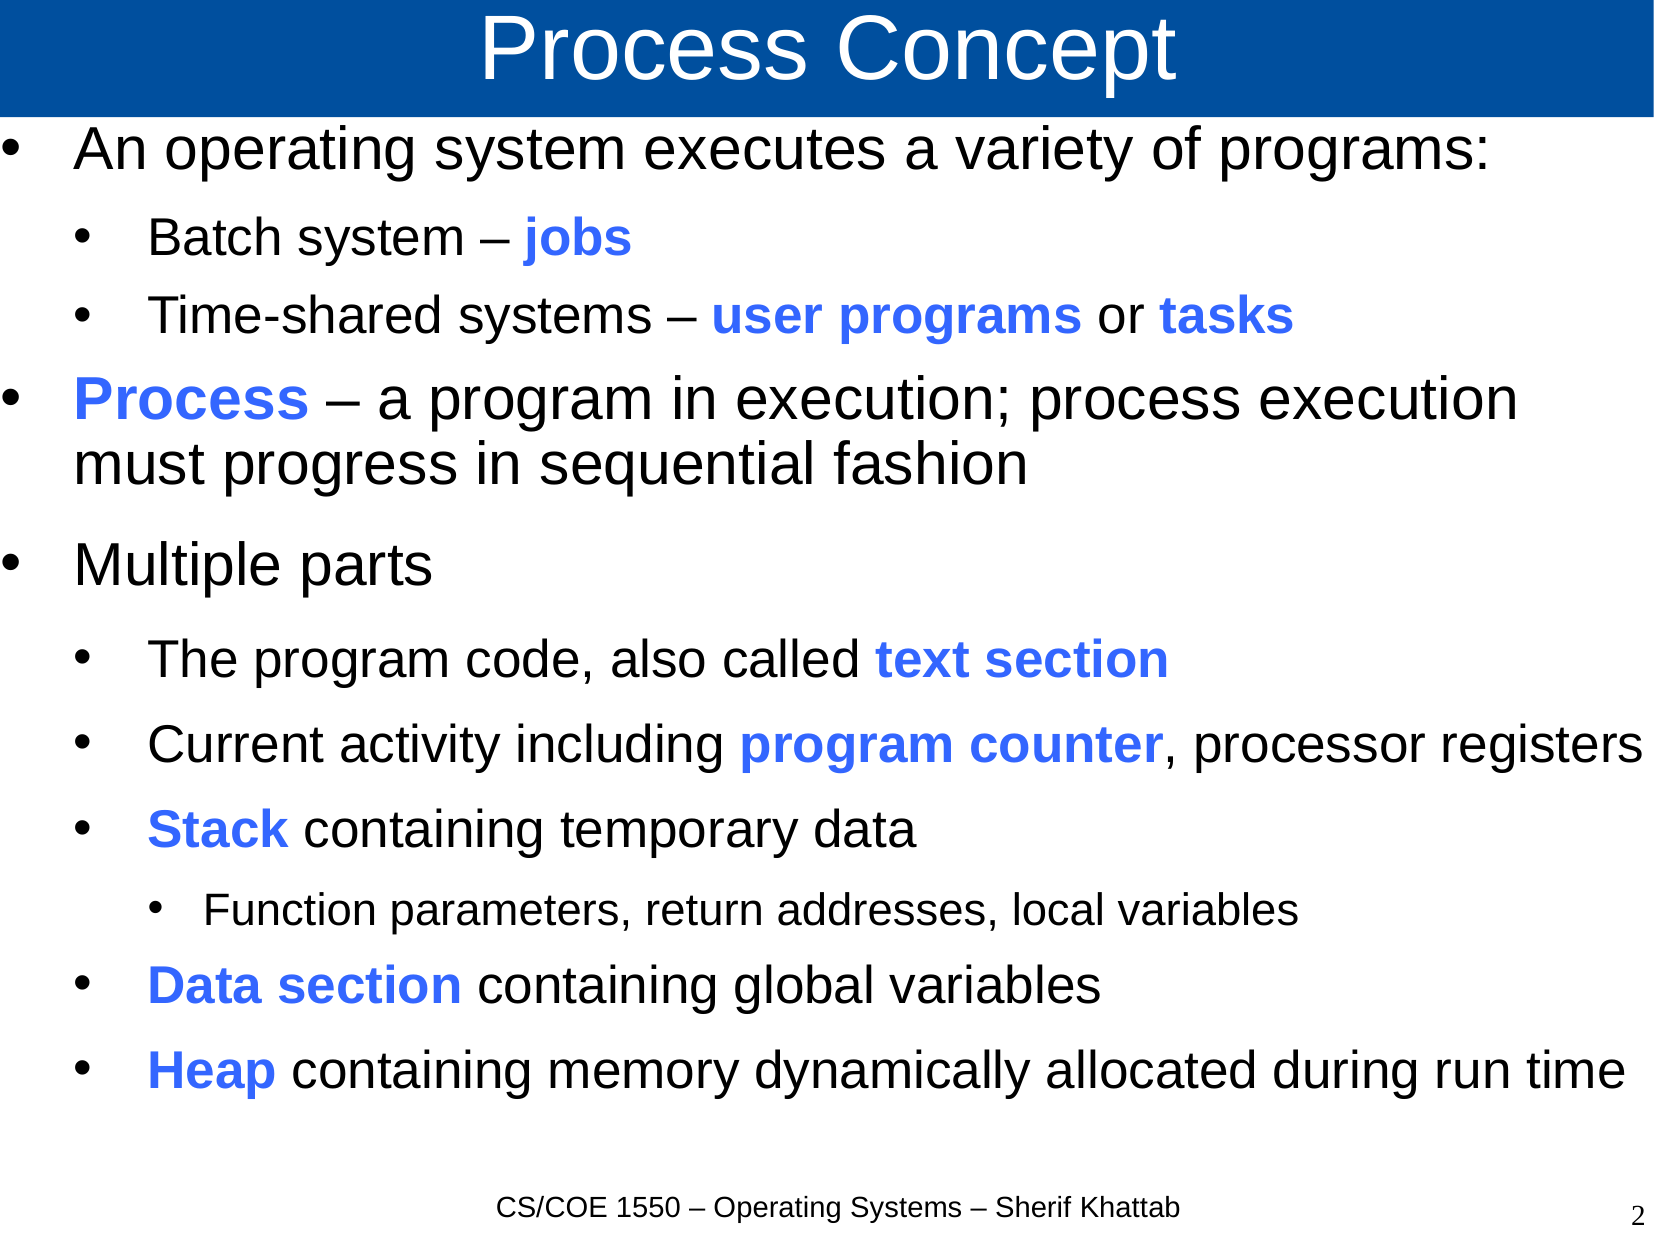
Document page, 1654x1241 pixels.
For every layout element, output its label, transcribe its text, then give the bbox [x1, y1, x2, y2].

footer CS/COE 1550 – Operating Systems – Sherif Khattab [460, 1190, 1217, 1241]
slide_number 2 [1265, 1198, 1647, 1241]
list An operating system executes a variety of programs: Batch system – jobs Time-shared systems – user programs or tasks Process – a program in execution; process execution must progress in sequential fashion Multiple parts The program code, also called text section Current activity including program counter, processor registers Stack containing temporary data Function parameters, return addresses, local variables Data section containing global variables Heap containing memory dynamically allocated during run time [0, 117, 1654, 1195]
title Process Concept [0, 0, 1654, 117]
